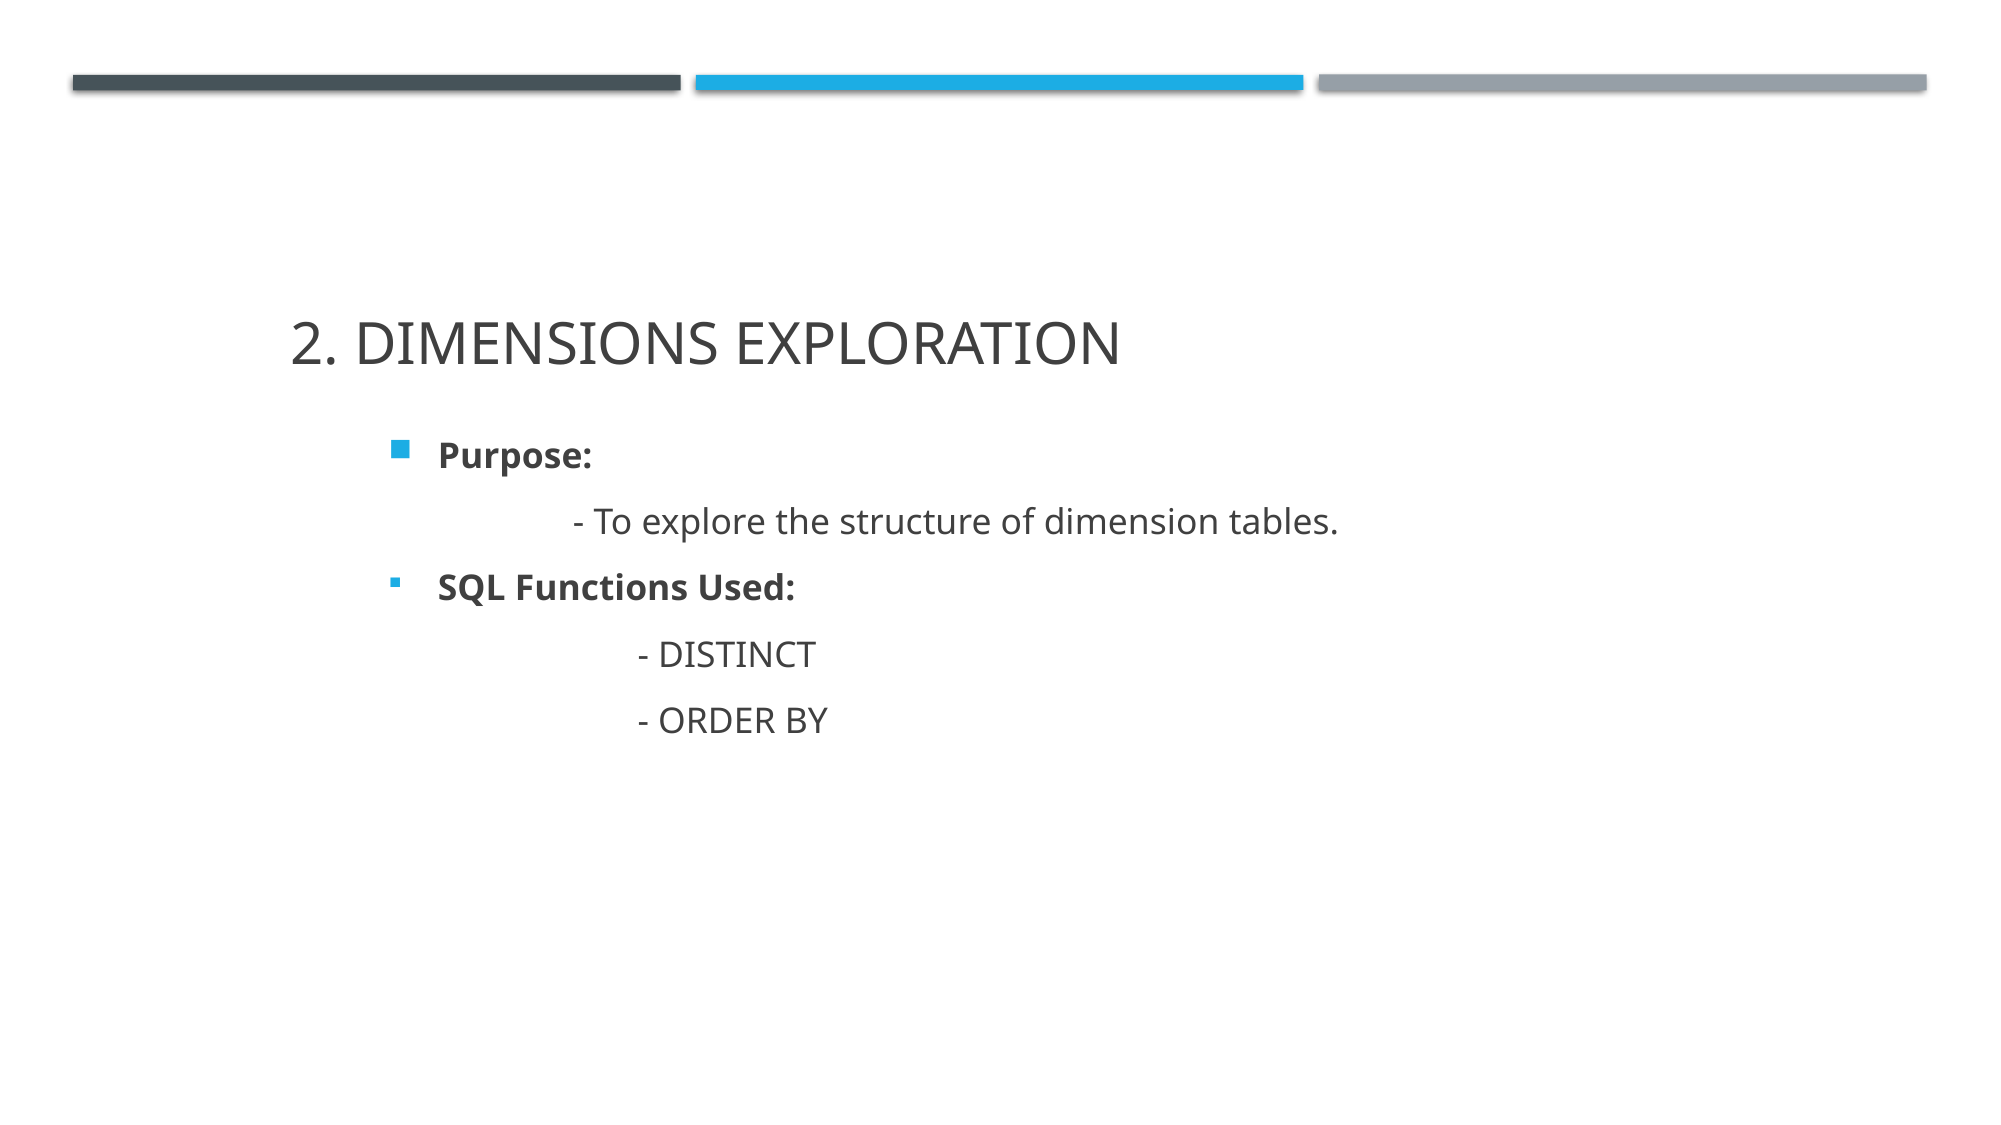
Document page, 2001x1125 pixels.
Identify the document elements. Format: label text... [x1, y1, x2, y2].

title 2. Dimensions exploration [275, 188, 2000, 384]
list Purpose: - To explore the structure of dimension tables. SQL Functions Used: - DISTINCT - ORDER BY [372, 286, 2000, 883]
